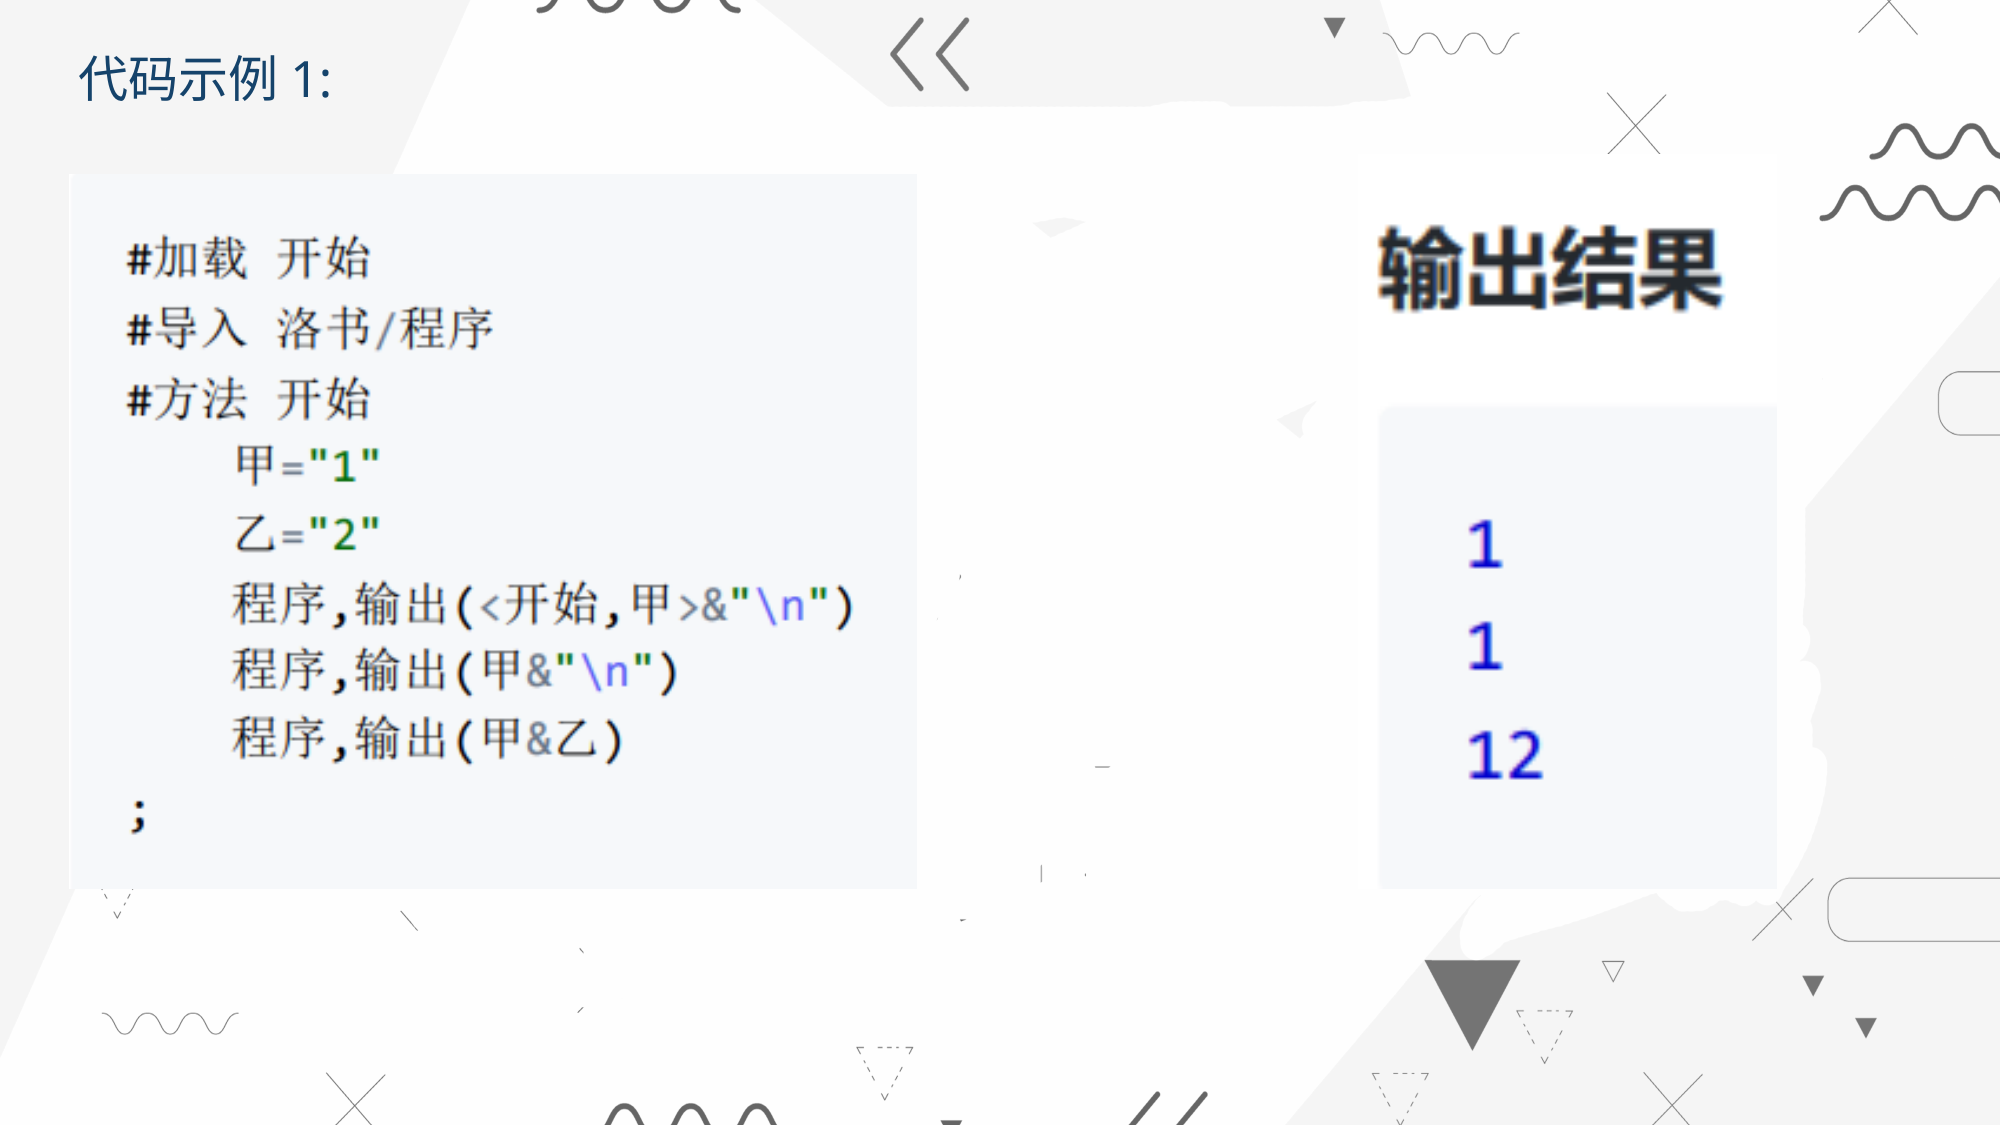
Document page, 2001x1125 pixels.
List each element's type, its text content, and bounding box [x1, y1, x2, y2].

picture [0, 0, 2000, 1125]
text_box 代码示例1: [63, 40, 348, 115]
